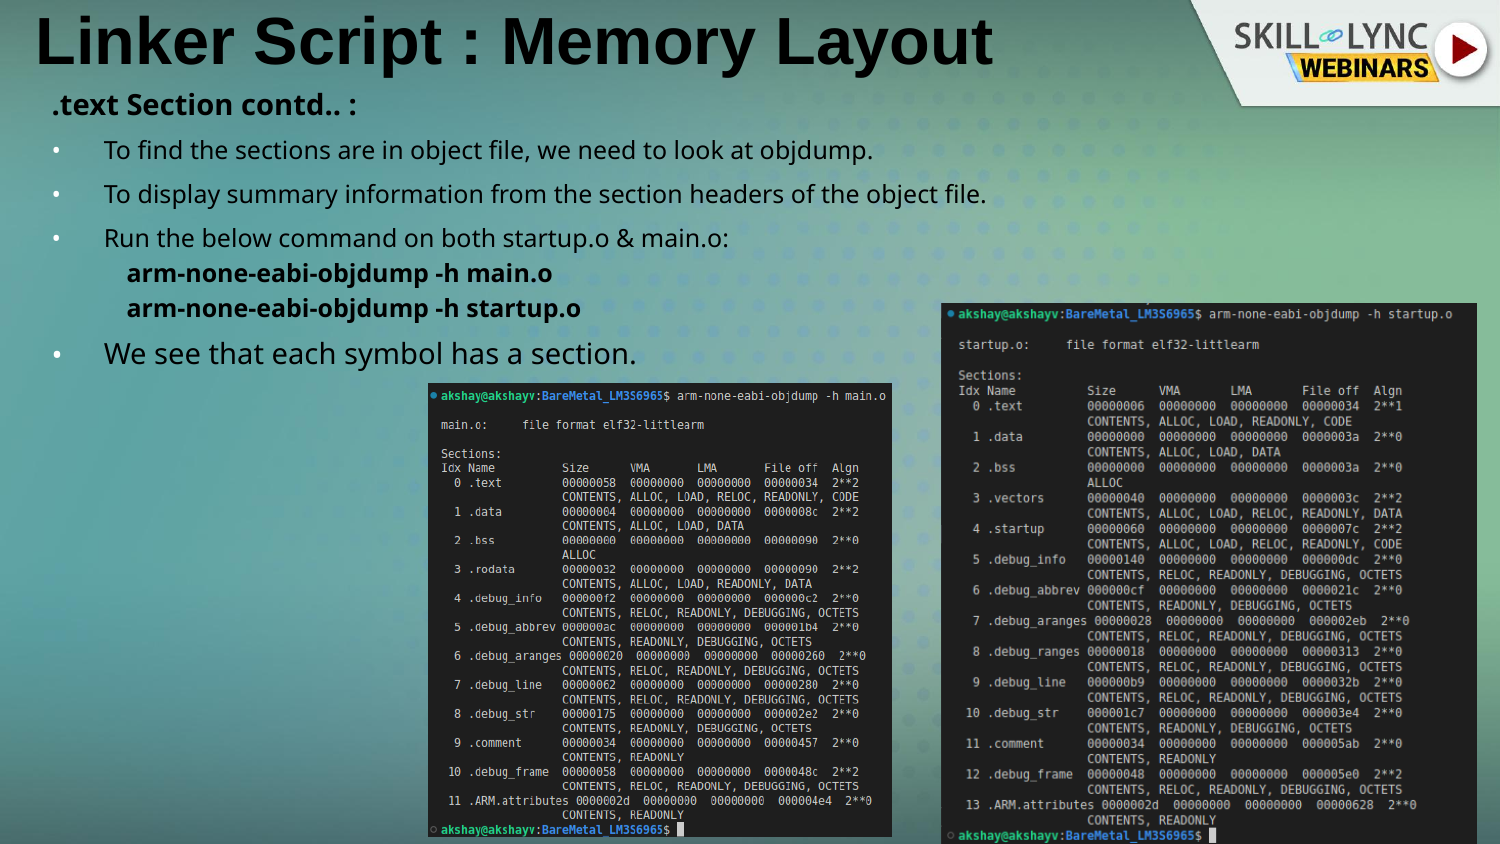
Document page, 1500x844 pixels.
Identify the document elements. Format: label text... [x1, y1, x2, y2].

list .text Section contd.. : To find the sections are in object file, we need to look at objdump. To display summary information from the section headers of the object file. Run the below command on both startup.o & main.o: arm-none-eabi-objdump -h main.o arm-none-eabi-objdump -h startup.o We see that each symbol has a section. [17, 84, 1483, 741]
title Linker Script : Memory Layout [24, 0, 1318, 85]
picture [0, 0, 1500, 844]
